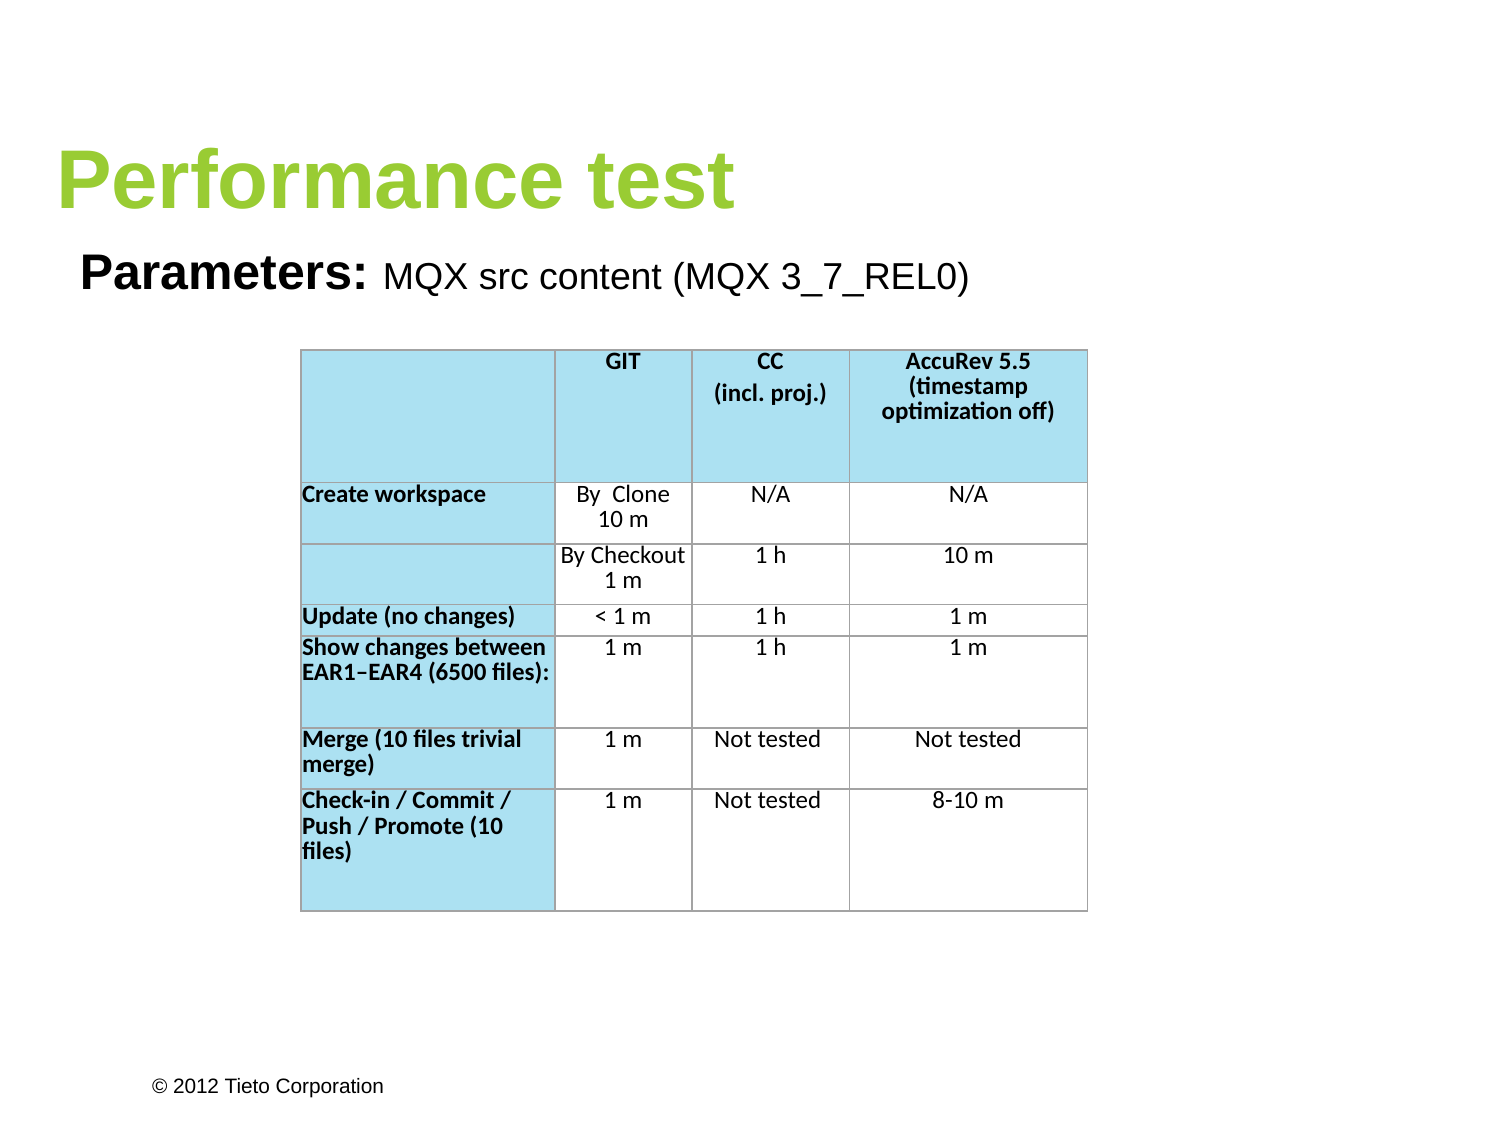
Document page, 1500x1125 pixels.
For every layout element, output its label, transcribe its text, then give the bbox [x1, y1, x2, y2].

table_cell Show changes between EAR1–EAR4 (6500 files): [302, 637, 554, 727]
table_cell 1 m [556, 790, 691, 910]
table_cell Not tested [850, 729, 1087, 788]
table_cell 1 m [556, 729, 691, 788]
table_cell 1 m [556, 637, 691, 727]
table_cell Check-in / Commit / Push / Promote (10 files) [302, 790, 554, 910]
table_cell N/A [850, 483, 1087, 543]
table_header CC [693, 351, 849, 381]
table_cell Update (no changes) [302, 605, 554, 635]
table_cell 1 h [693, 545, 849, 604]
table_cell (incl. proj.) [693, 381, 849, 482]
table_cell By Clone 10 m [556, 483, 691, 543]
table_cell < 1 m [556, 605, 691, 635]
table_cell By Checkout 1 m [556, 545, 691, 604]
table_header [302, 351, 554, 482]
table_cell [302, 545, 554, 604]
table_cell 8-10 m [850, 790, 1087, 910]
table_cell Not tested [693, 790, 849, 910]
table_cell N/A [693, 483, 849, 543]
table_cell 10 m [850, 545, 1087, 604]
table_header GIT [556, 351, 691, 482]
table_cell 1 h [693, 637, 849, 727]
table_cell Not tested [693, 729, 849, 788]
title Performance test [56, 25, 1453, 226]
table_header AccuRev 5.5 (timestamp optimization off) [850, 351, 1087, 482]
table_cell 1 m [850, 637, 1087, 727]
list [87, 255, 1446, 1071]
table_cell Merge (10 files trivial merge) [302, 729, 554, 788]
table_cell Create workspace [302, 483, 554, 543]
table_cell 1 h [693, 605, 849, 635]
text_box Parameters: MQX src content (MQX 3_7_REL0) [64, 231, 1388, 308]
table_cell 1 m [850, 605, 1087, 635]
